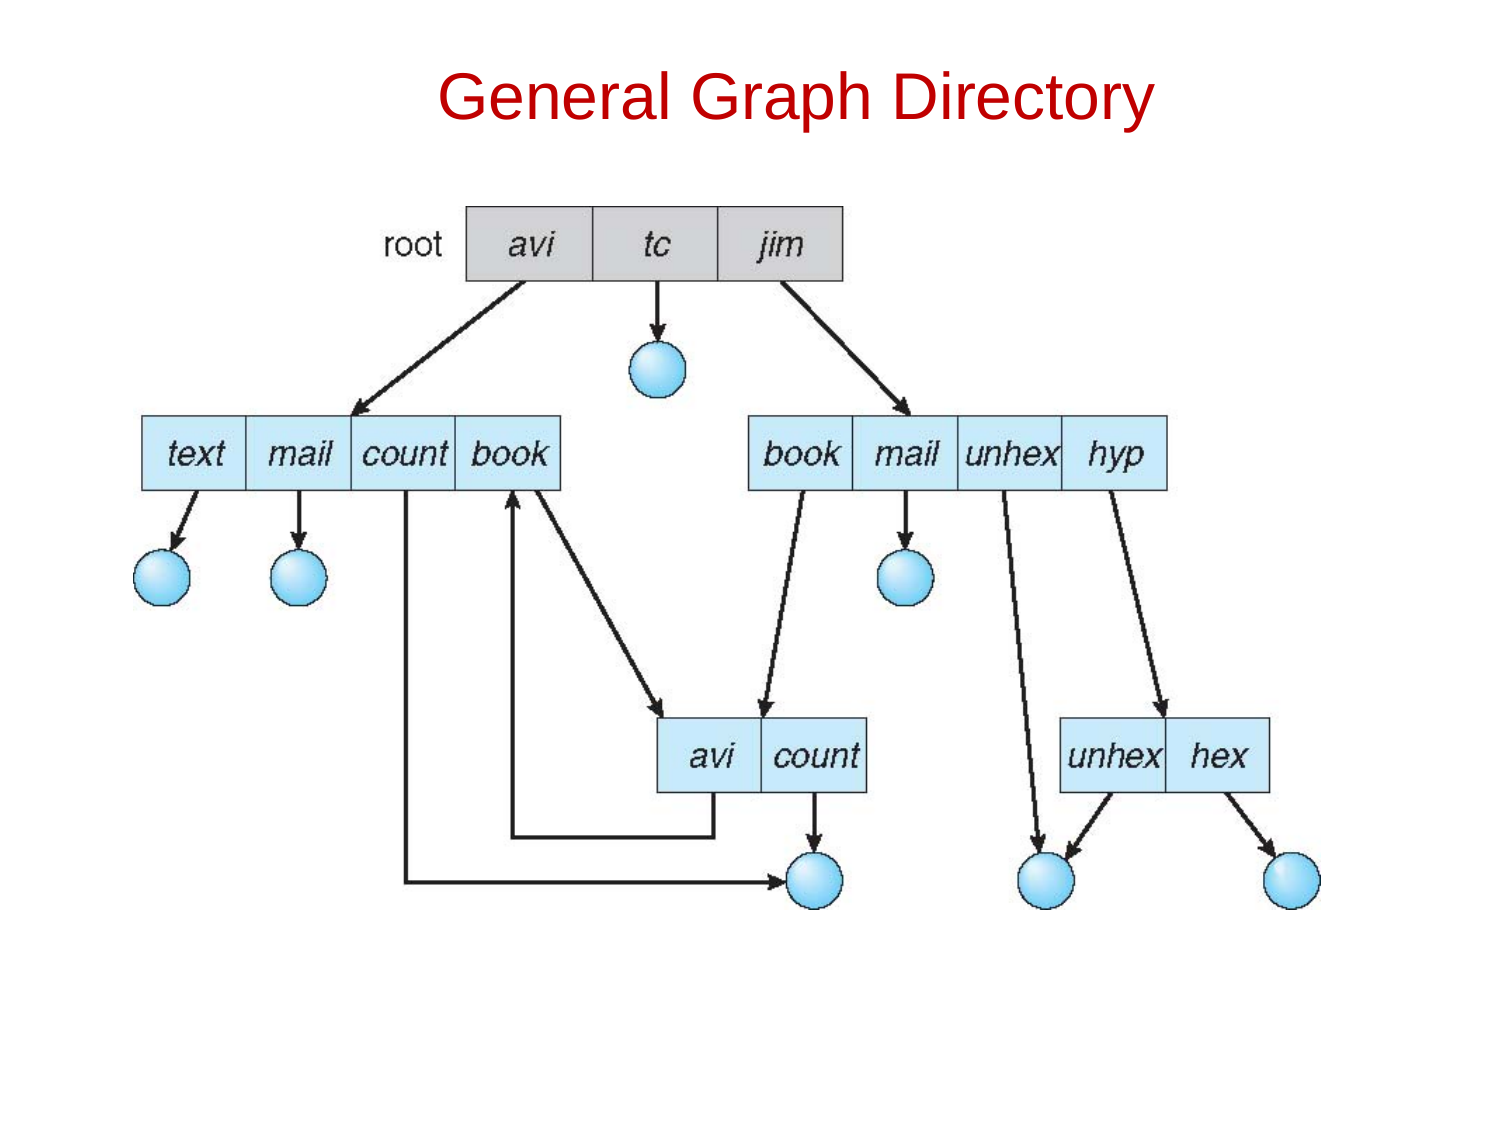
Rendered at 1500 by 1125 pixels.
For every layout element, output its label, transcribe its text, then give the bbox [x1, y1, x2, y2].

text_box General Graph Directory [169, 45, 1425, 140]
picture [133, 206, 1322, 911]
